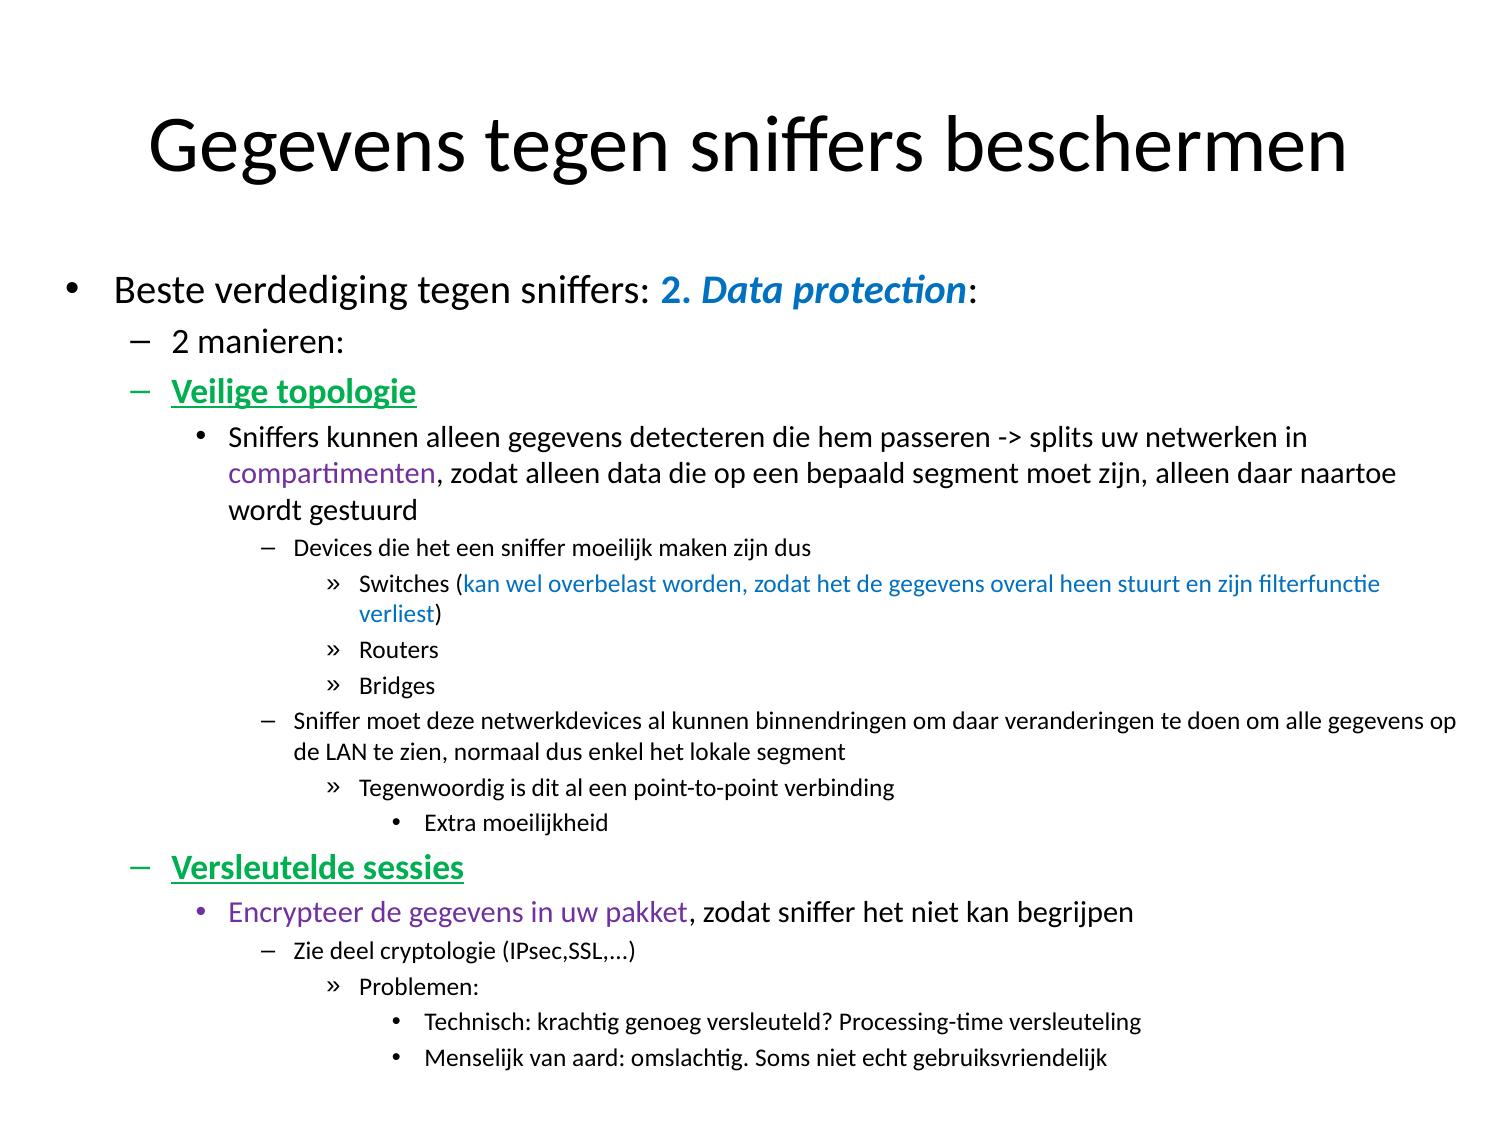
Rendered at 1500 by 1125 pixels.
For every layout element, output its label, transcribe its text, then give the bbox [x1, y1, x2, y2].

list Beste verdediging tegen sniffers: 2. Data protection: 2 manieren: Veilige topologie Sniffers kunnen alleen gegevens detecteren die hem passeren -> splits uw netwerken in compartimenten, zodat alleen data die op een bepaald segment moet zijn, alleen daar naartoe wordt gestuurd Devices die het een sniffer moeilijk maken zijn dus Switches (kan wel overbelast worden, zodat het de gegevens overal heen stuurt en zijn filterfunctie verliest) Routers Bridges Sniffer moet deze netwerkdevices al kunnen binnendringen om daar veranderingen te doen om alle gegevens op de LAN te zien, normaal dus enkel het lokale segment Tegenwoordig is dit al een point-to-point verbinding Extra moeilijkheid Versleutelde sessies Encrypteer de gegevens in uw pakket, zodat sniffer het niet kan begrijpen Zie deel cryptologie (IPsec,SSL,...) Problemen: Technisch: krachtig genoeg versleuteld? Processing-time versleuteling Menselijk van aard: omslachtig. Soms niet echt gebruiksvriendelijk [50, 254, 1475, 1088]
title Gegevens tegen sniffers beschermen [75, 45, 1425, 233]
